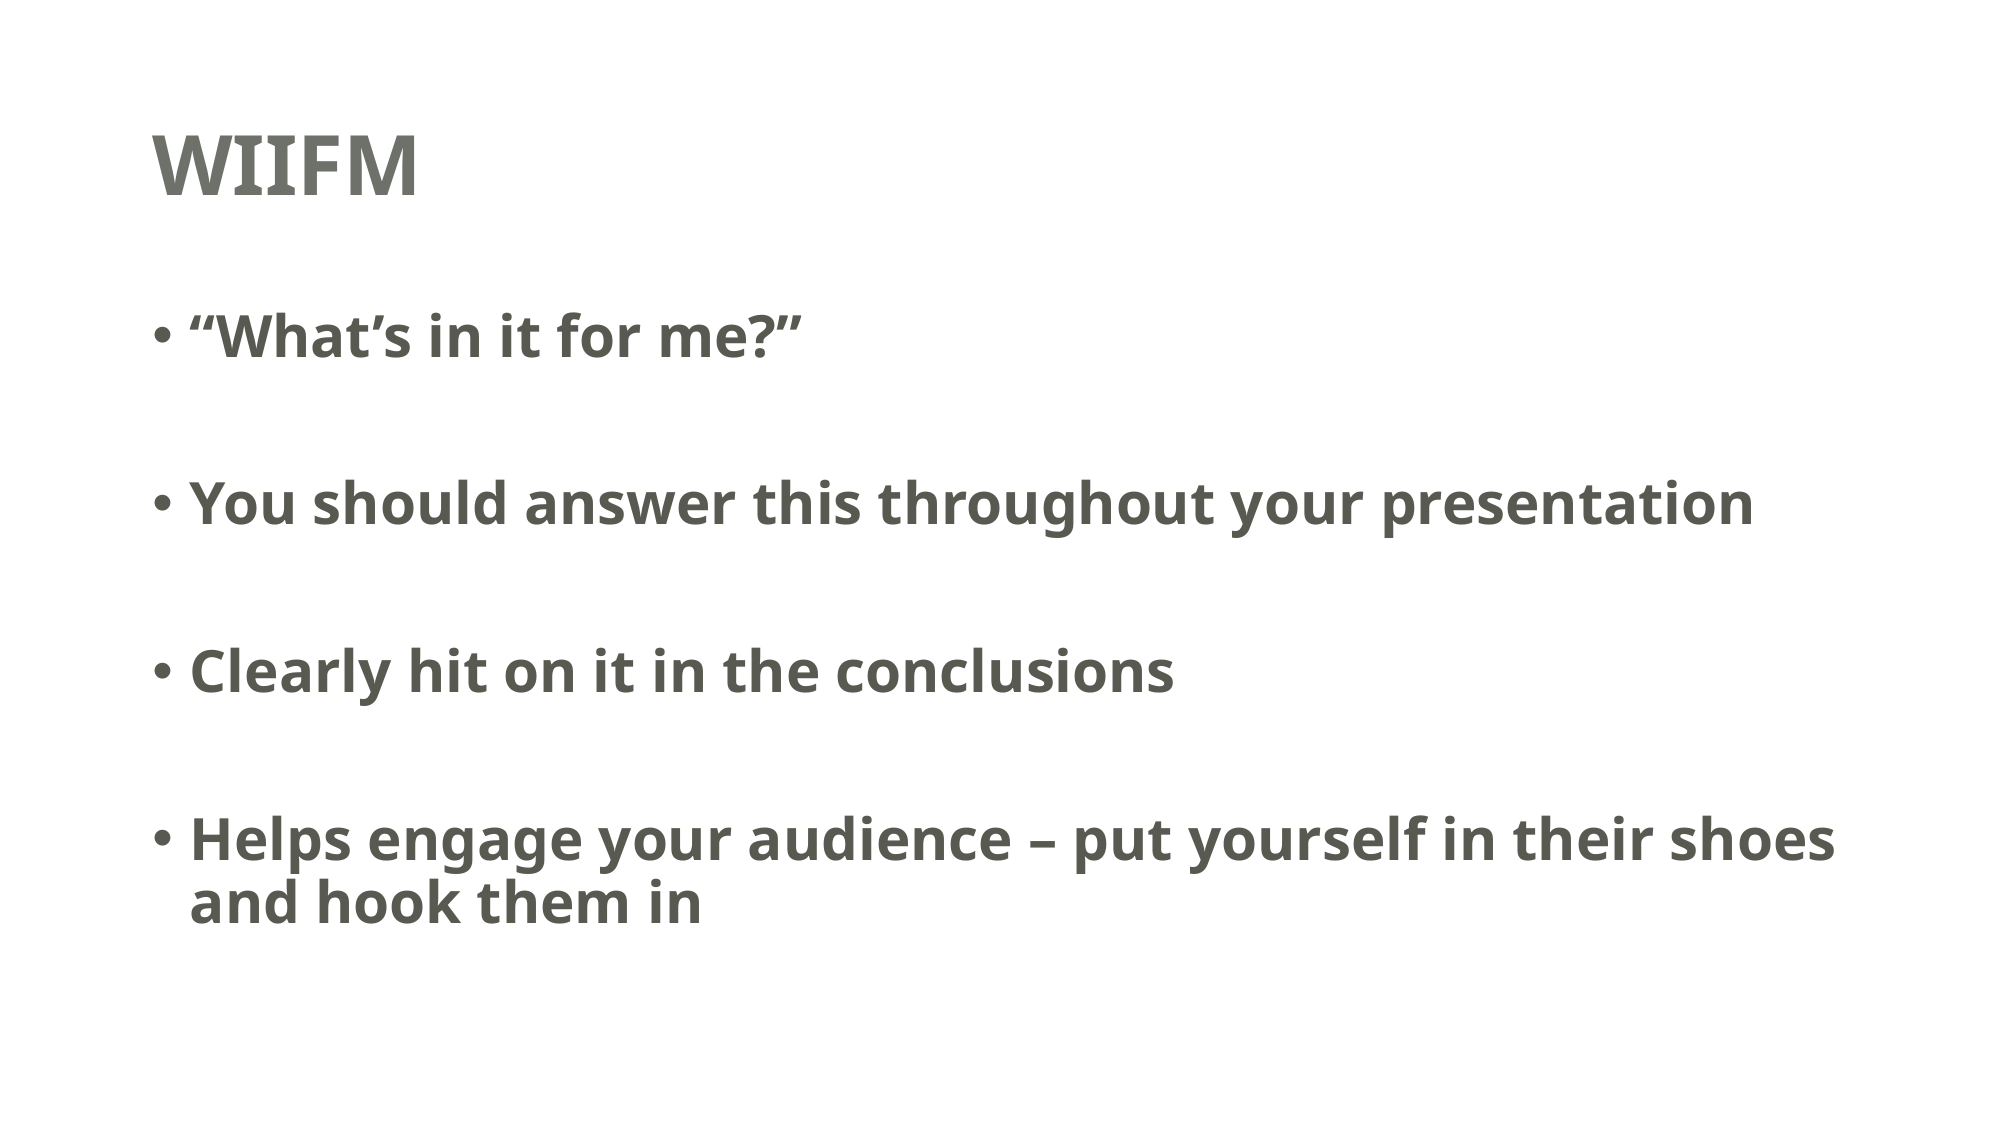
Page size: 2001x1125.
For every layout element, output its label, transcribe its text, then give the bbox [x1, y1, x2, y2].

list “What’s in it for me?” You should answer this throughout your presentation Clearly hit on it in the conclusions Helps engage your audience – put yourself in their shoes and hook them in [137, 299, 1863, 1014]
title WIIFM [137, 59, 1863, 278]
